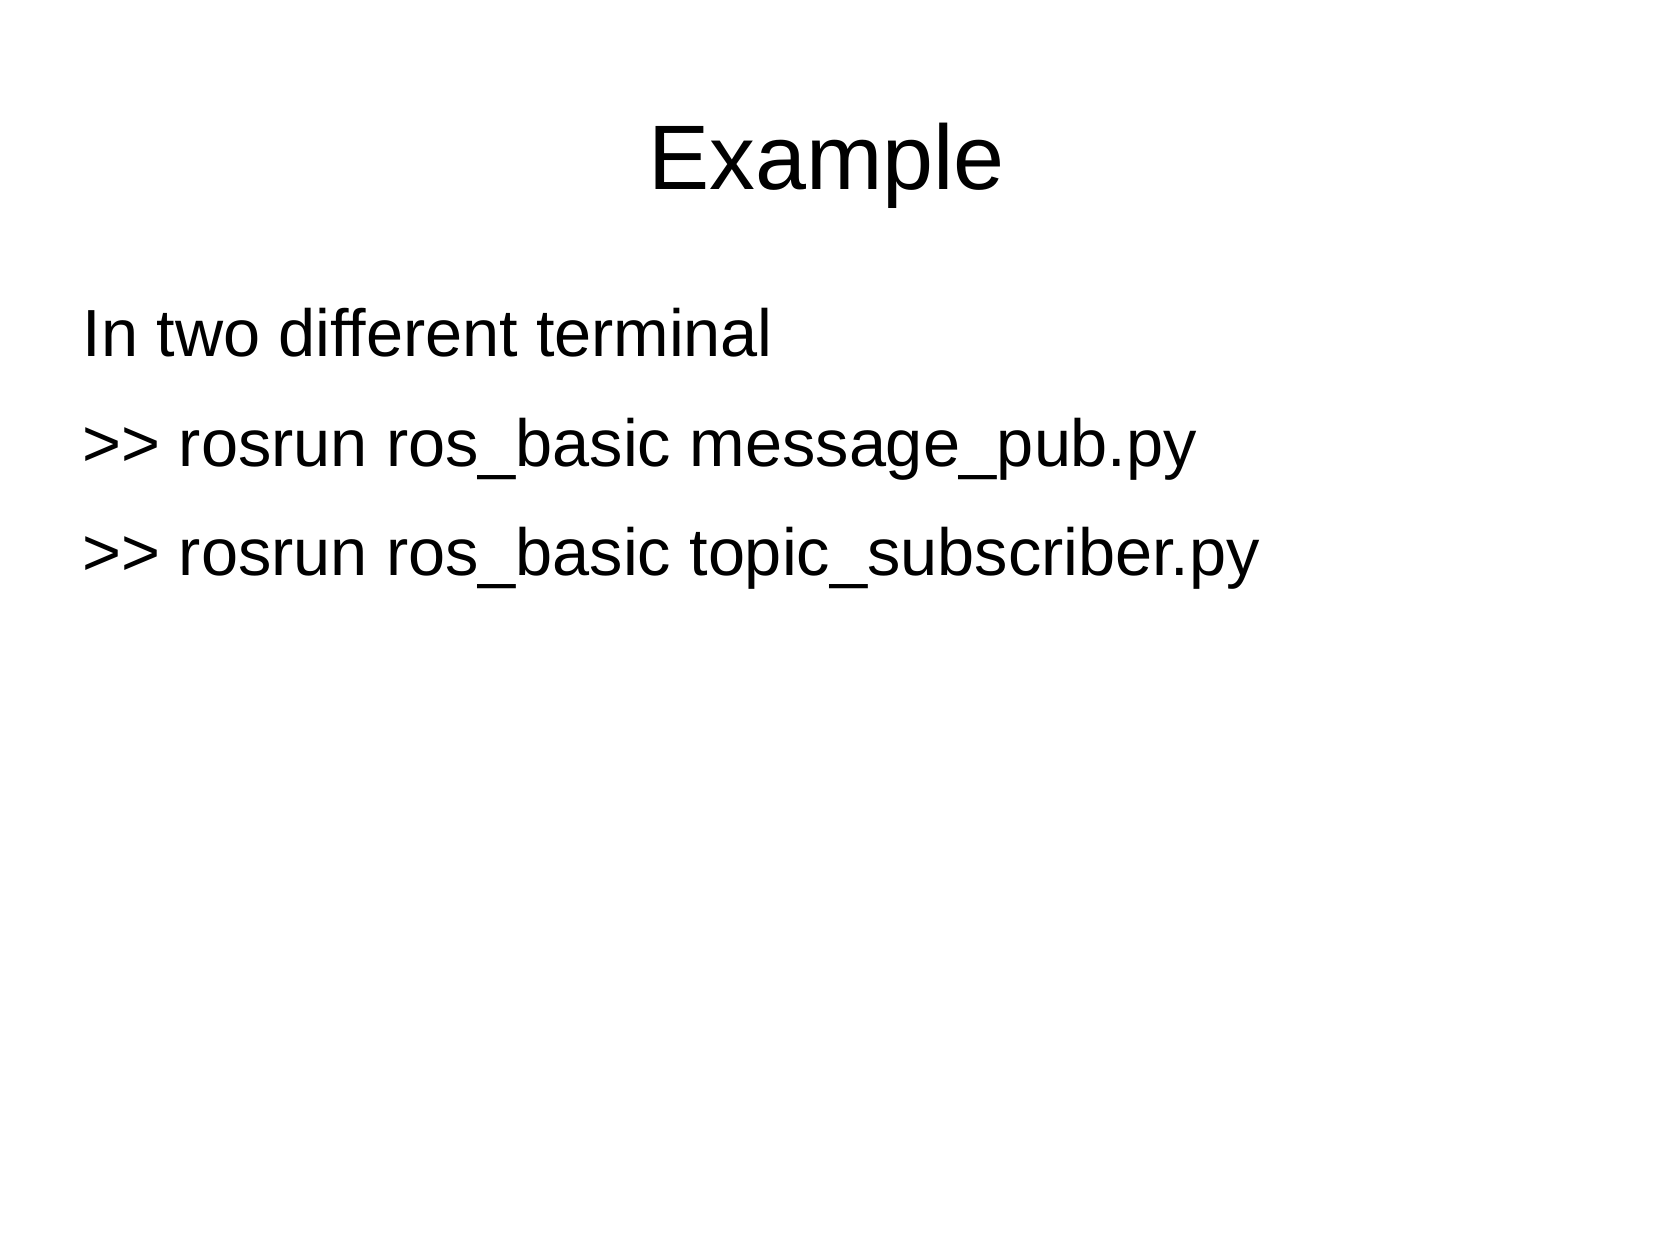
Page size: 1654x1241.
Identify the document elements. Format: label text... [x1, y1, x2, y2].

list In two different terminal >> rosrun ros_basic message_pub.py >> rosrun ros_basic topic_subscriber.py [82, 290, 1571, 1010]
title Example [82, 49, 1571, 257]
